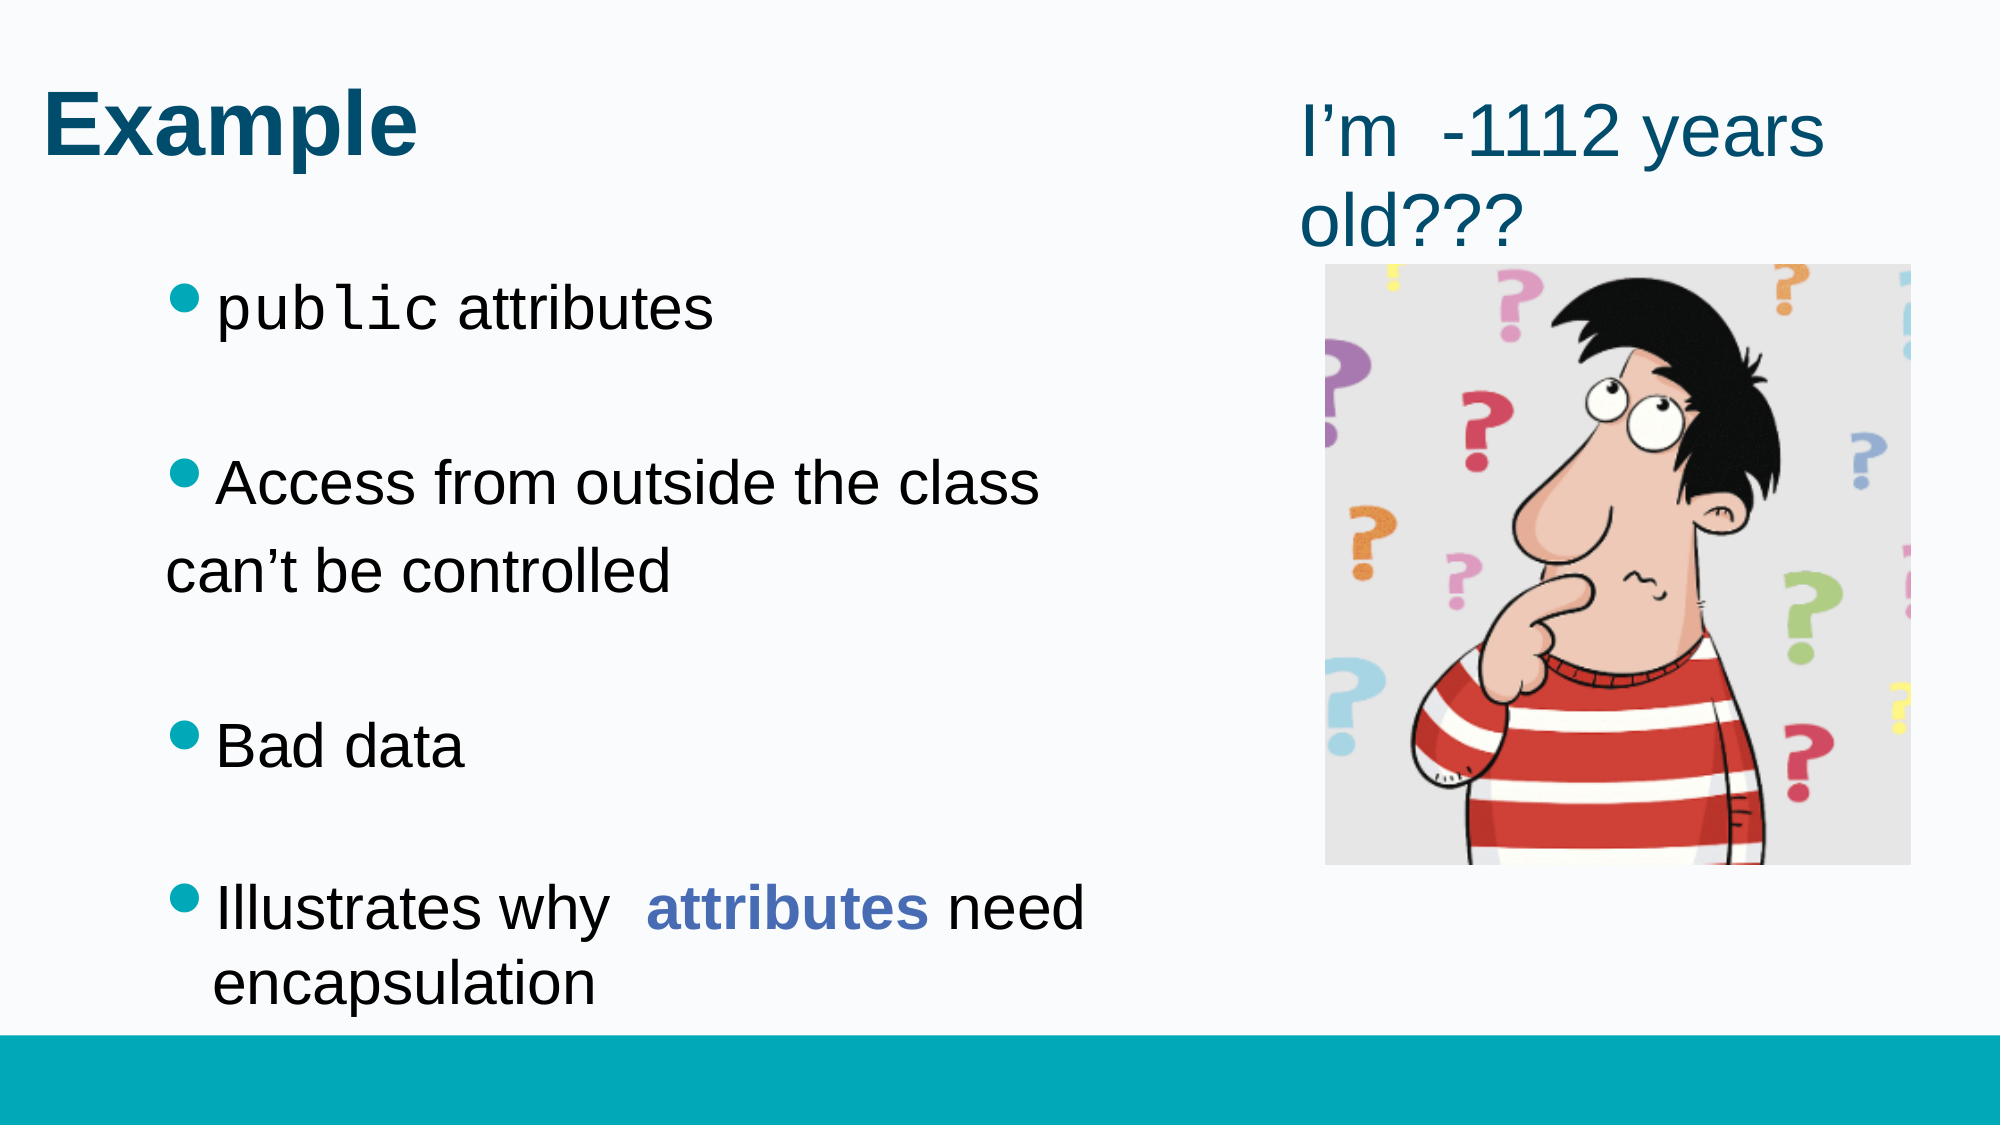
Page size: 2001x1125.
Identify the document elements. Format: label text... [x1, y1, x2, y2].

text_box public attributes Access from outside the class can’t be controlled Bad data Illustrates why attributes need encapsulation [137, 260, 1965, 1125]
text_box I’m -1112 years old??? [1271, 74, 1895, 270]
title Example [27, 17, 1753, 235]
picture [1325, 264, 1911, 865]
